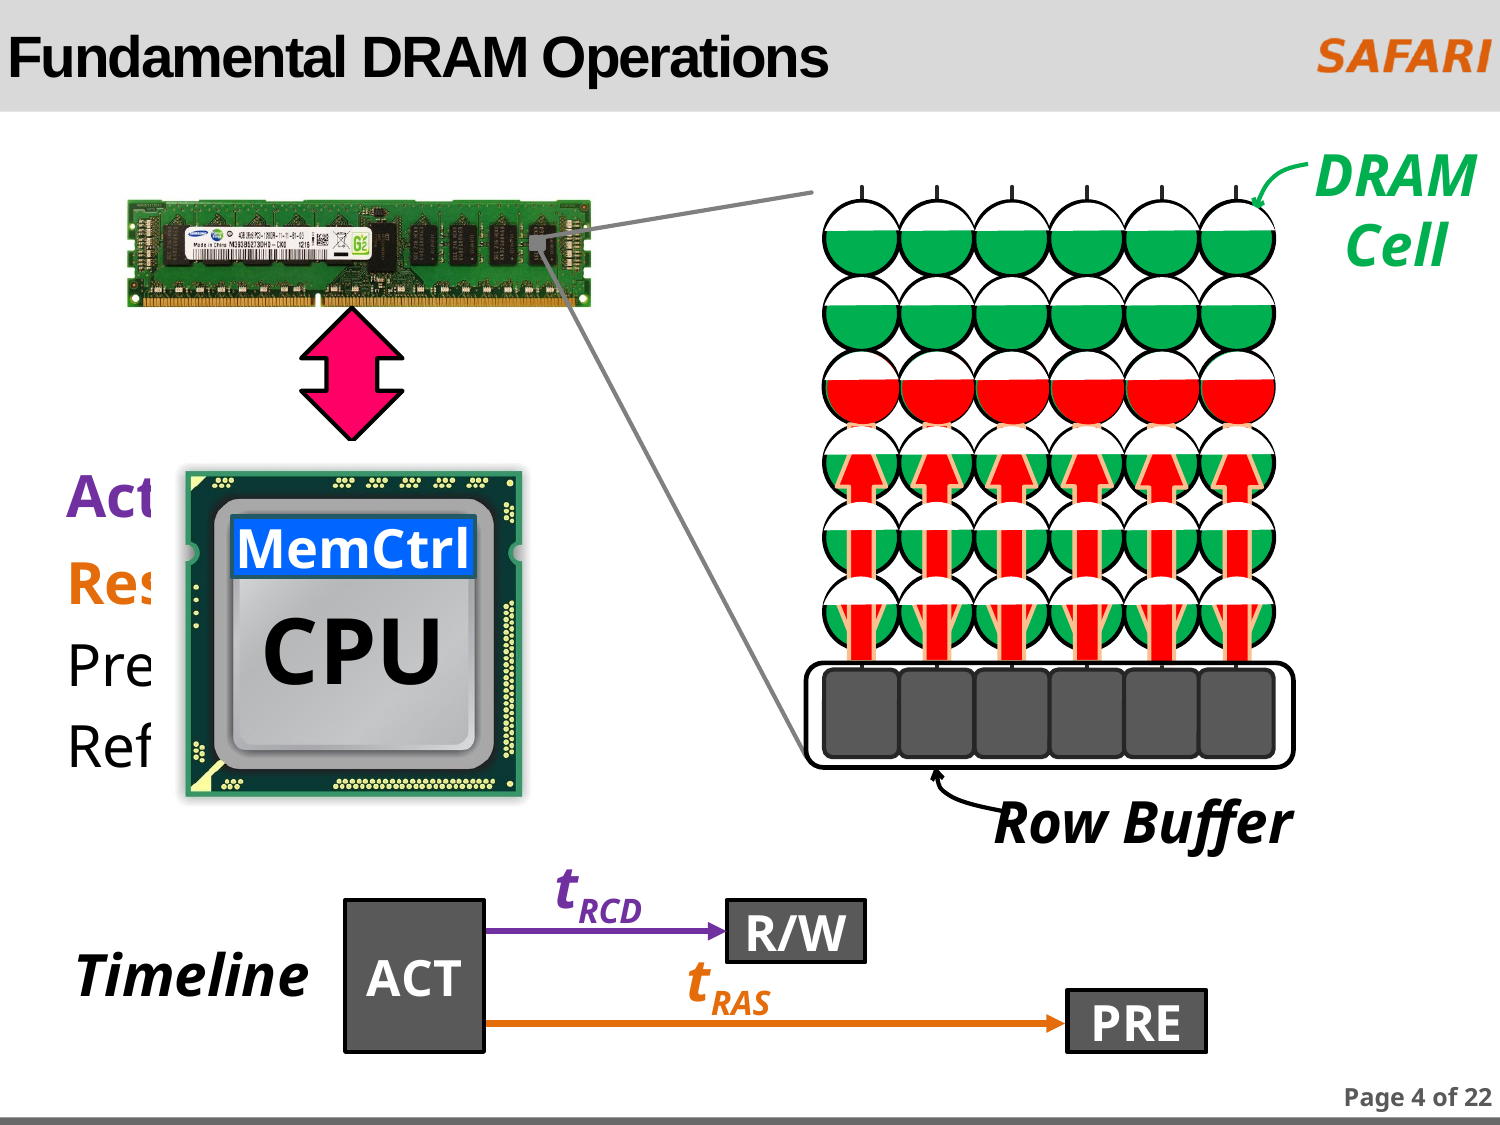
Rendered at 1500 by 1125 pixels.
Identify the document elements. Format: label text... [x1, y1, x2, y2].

text_box tRAS [639, 941, 819, 1022]
text_box [808, 661, 1296, 770]
text_box [299, 322, 405, 439]
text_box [539, 250, 807, 757]
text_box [539, 192, 812, 238]
picture [1316, 37, 1492, 73]
text_box ACT [343, 898, 486, 1054]
text_box Timeline [54, 941, 330, 1004]
text_box DRAM Cell [1301, 167, 1491, 248]
text_box PRE [1065, 988, 1208, 1054]
text_box [930, 770, 1011, 815]
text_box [151, 441, 552, 829]
text_box Restoration [51, 537, 146, 619]
text_box Refresh [51, 707, 146, 788]
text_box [820, 202, 1279, 668]
picture [118, 191, 600, 315]
text_box Precharge (PRE) [51, 619, 146, 707]
text_box Activation (ACT) [51, 449, 146, 537]
text_box Row Buffer [913, 779, 1373, 861]
text_box [1257, 161, 1309, 198]
slide_number Page 4 of 22 [1275, 1079, 1500, 1118]
text_box tRCD [506, 849, 690, 930]
text_box R/W [725, 898, 867, 964]
title Fundamental DRAM Operations [0, 22, 1304, 94]
